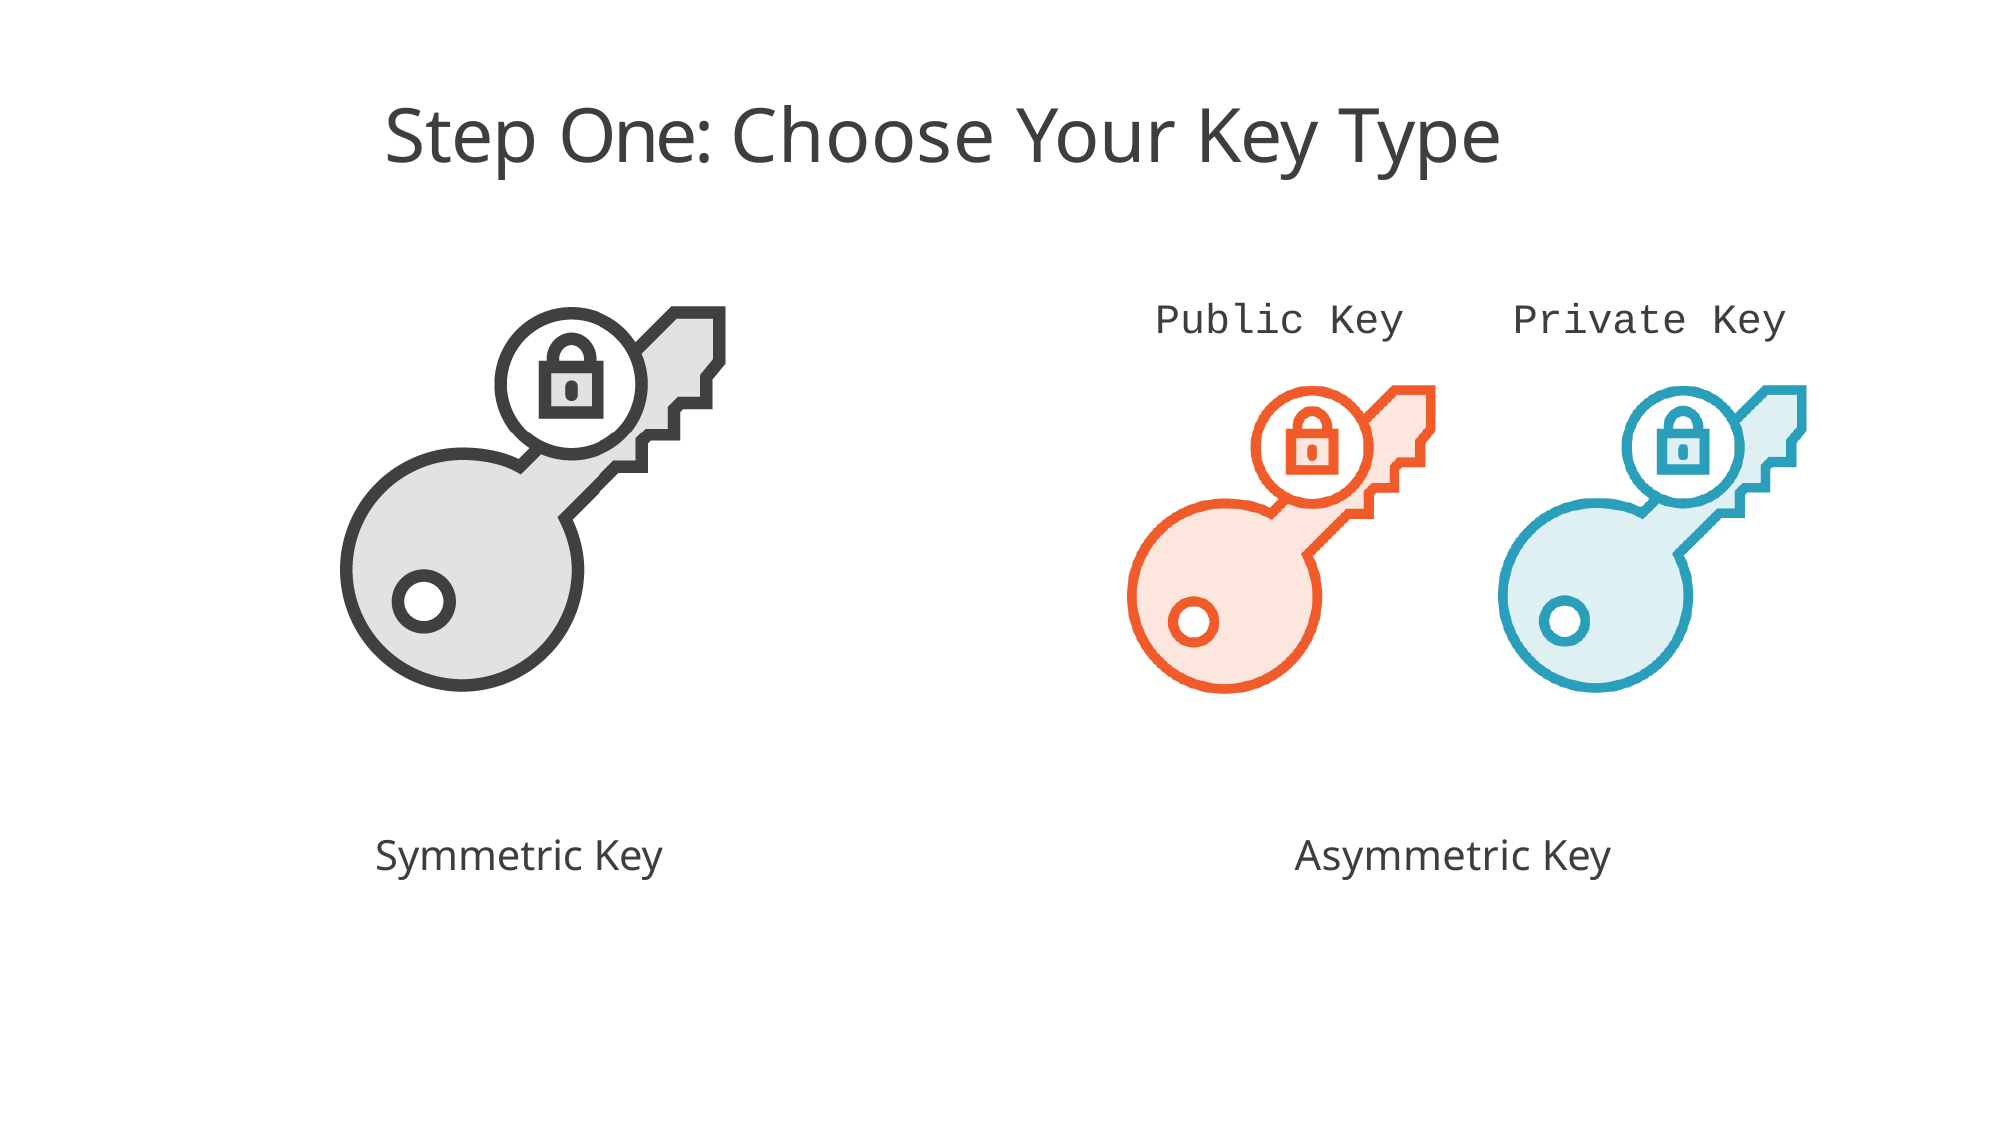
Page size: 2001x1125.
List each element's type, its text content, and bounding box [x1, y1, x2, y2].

text_box [1492, 379, 1813, 699]
text_box [333, 299, 733, 699]
text_box Public Key [1153, 289, 1408, 342]
text_box Symmetric Key [373, 826, 694, 879]
text_box Asymmetric Key [1292, 826, 1640, 879]
text_box Private Key [1510, 289, 1791, 342]
title Step One: Choose Your Key Type [382, 85, 1604, 276]
text_box [1121, 379, 1442, 700]
